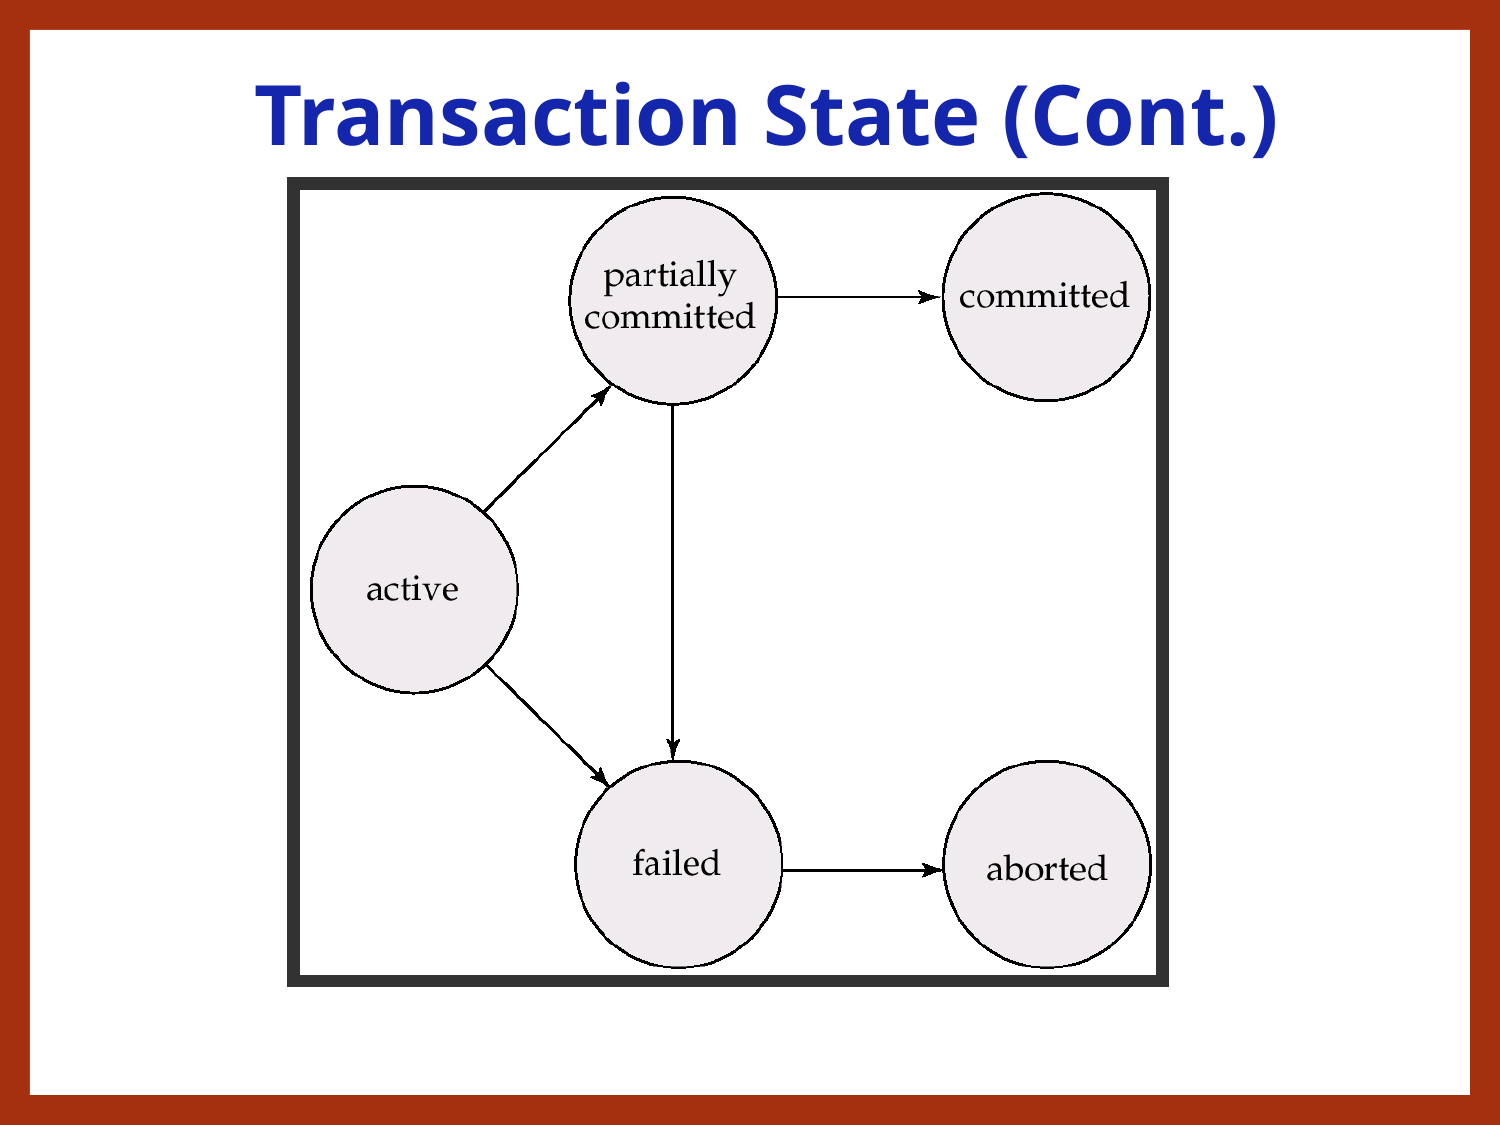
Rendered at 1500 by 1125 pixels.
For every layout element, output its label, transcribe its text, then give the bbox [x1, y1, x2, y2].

picture [299, 189, 1157, 976]
title Transaction State (Cont.) [159, 7, 1375, 230]
